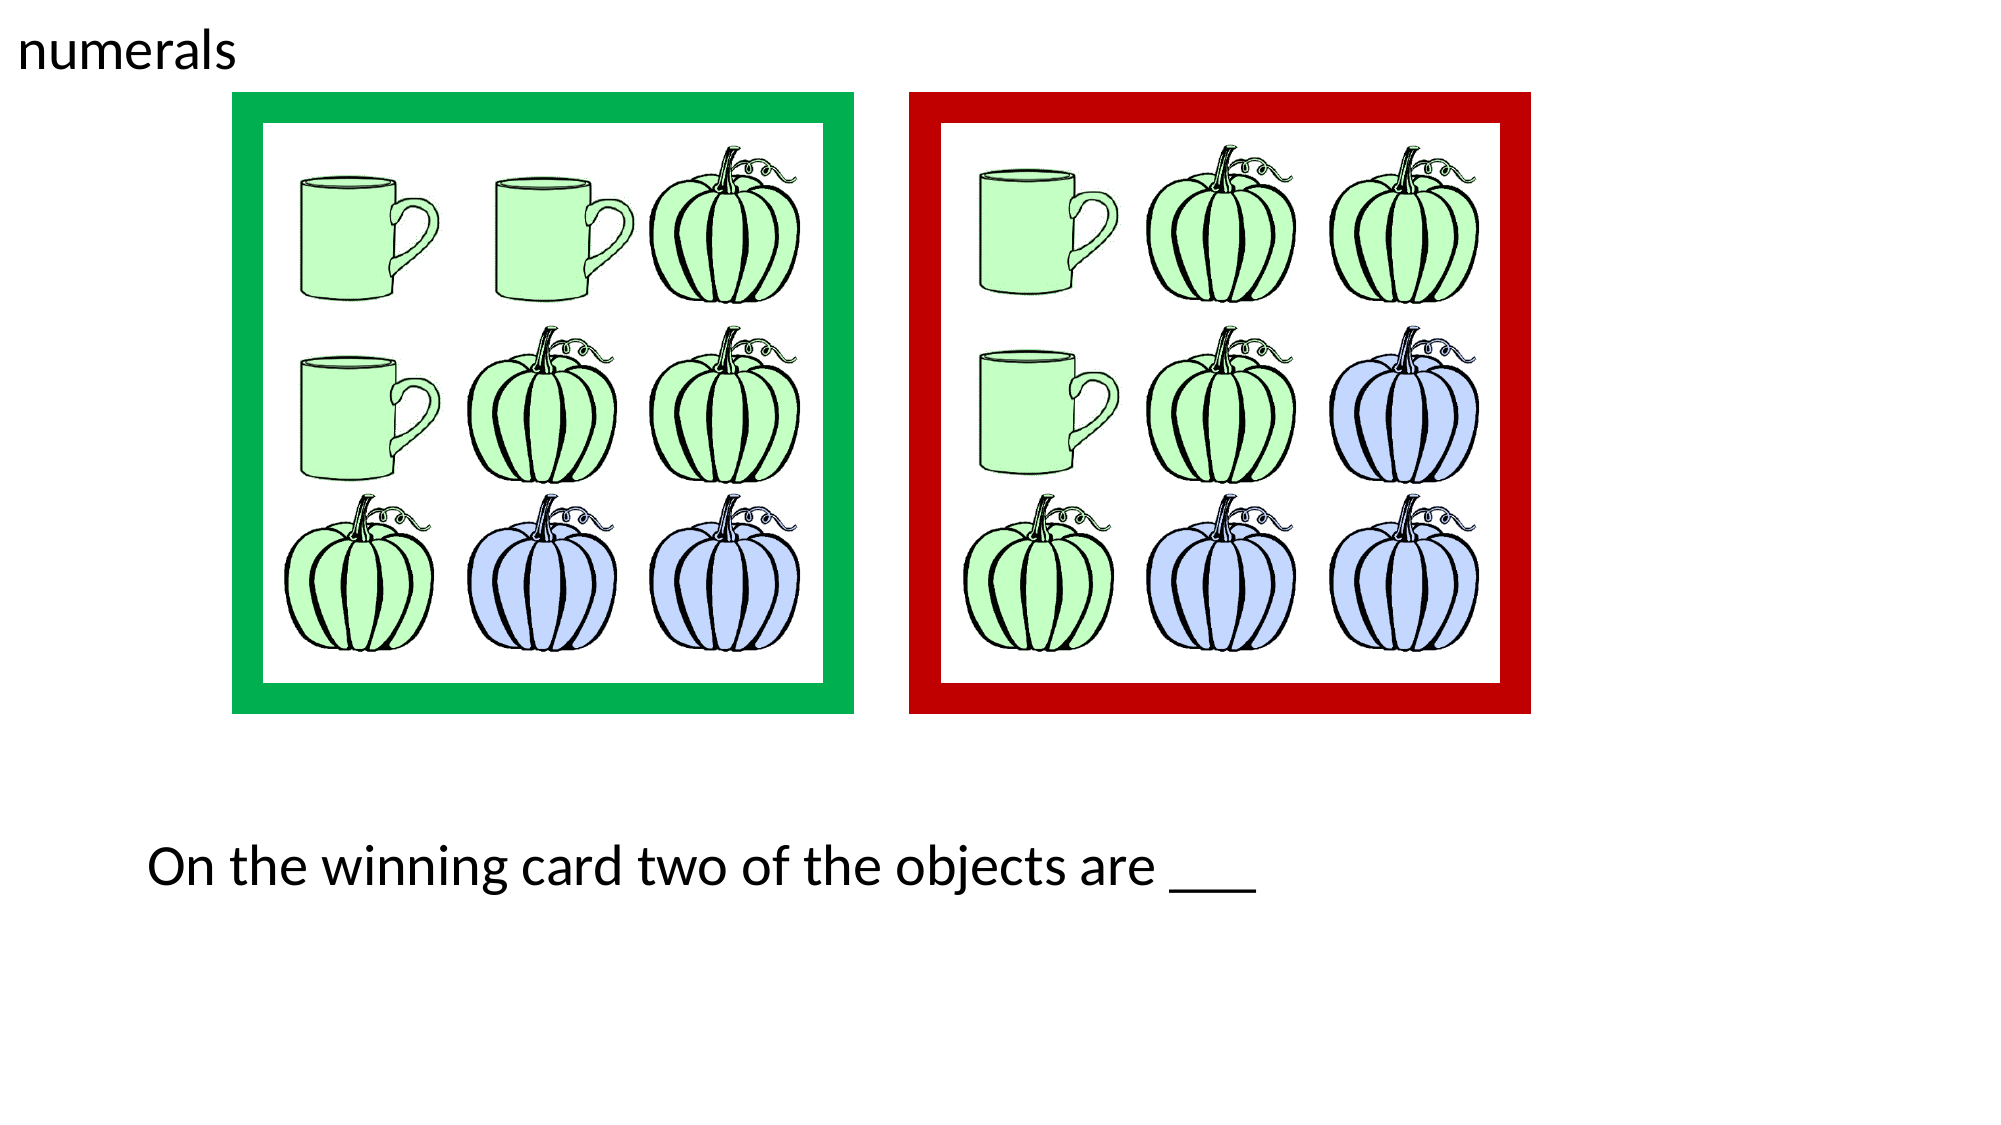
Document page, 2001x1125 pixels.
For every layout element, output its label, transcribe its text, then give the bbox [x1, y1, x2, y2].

text_box [924, 107, 1517, 699]
picture [1325, 142, 1483, 309]
picture [1325, 490, 1483, 657]
picture [463, 322, 621, 489]
picture [488, 162, 641, 316]
picture [1142, 140, 1300, 308]
text_box On the winning card two of the objects are ___ [132, 819, 1483, 905]
picture [1325, 322, 1483, 489]
text_box [247, 107, 839, 699]
picture [645, 322, 804, 489]
picture [1142, 322, 1301, 489]
picture [280, 341, 447, 657]
text_box numerals [3, 4, 262, 89]
picture [972, 154, 1125, 309]
picture [463, 490, 621, 657]
picture [959, 490, 1118, 657]
picture [293, 161, 446, 315]
picture [1142, 490, 1301, 657]
picture [645, 490, 804, 657]
picture [972, 335, 1126, 489]
picture [645, 142, 804, 309]
